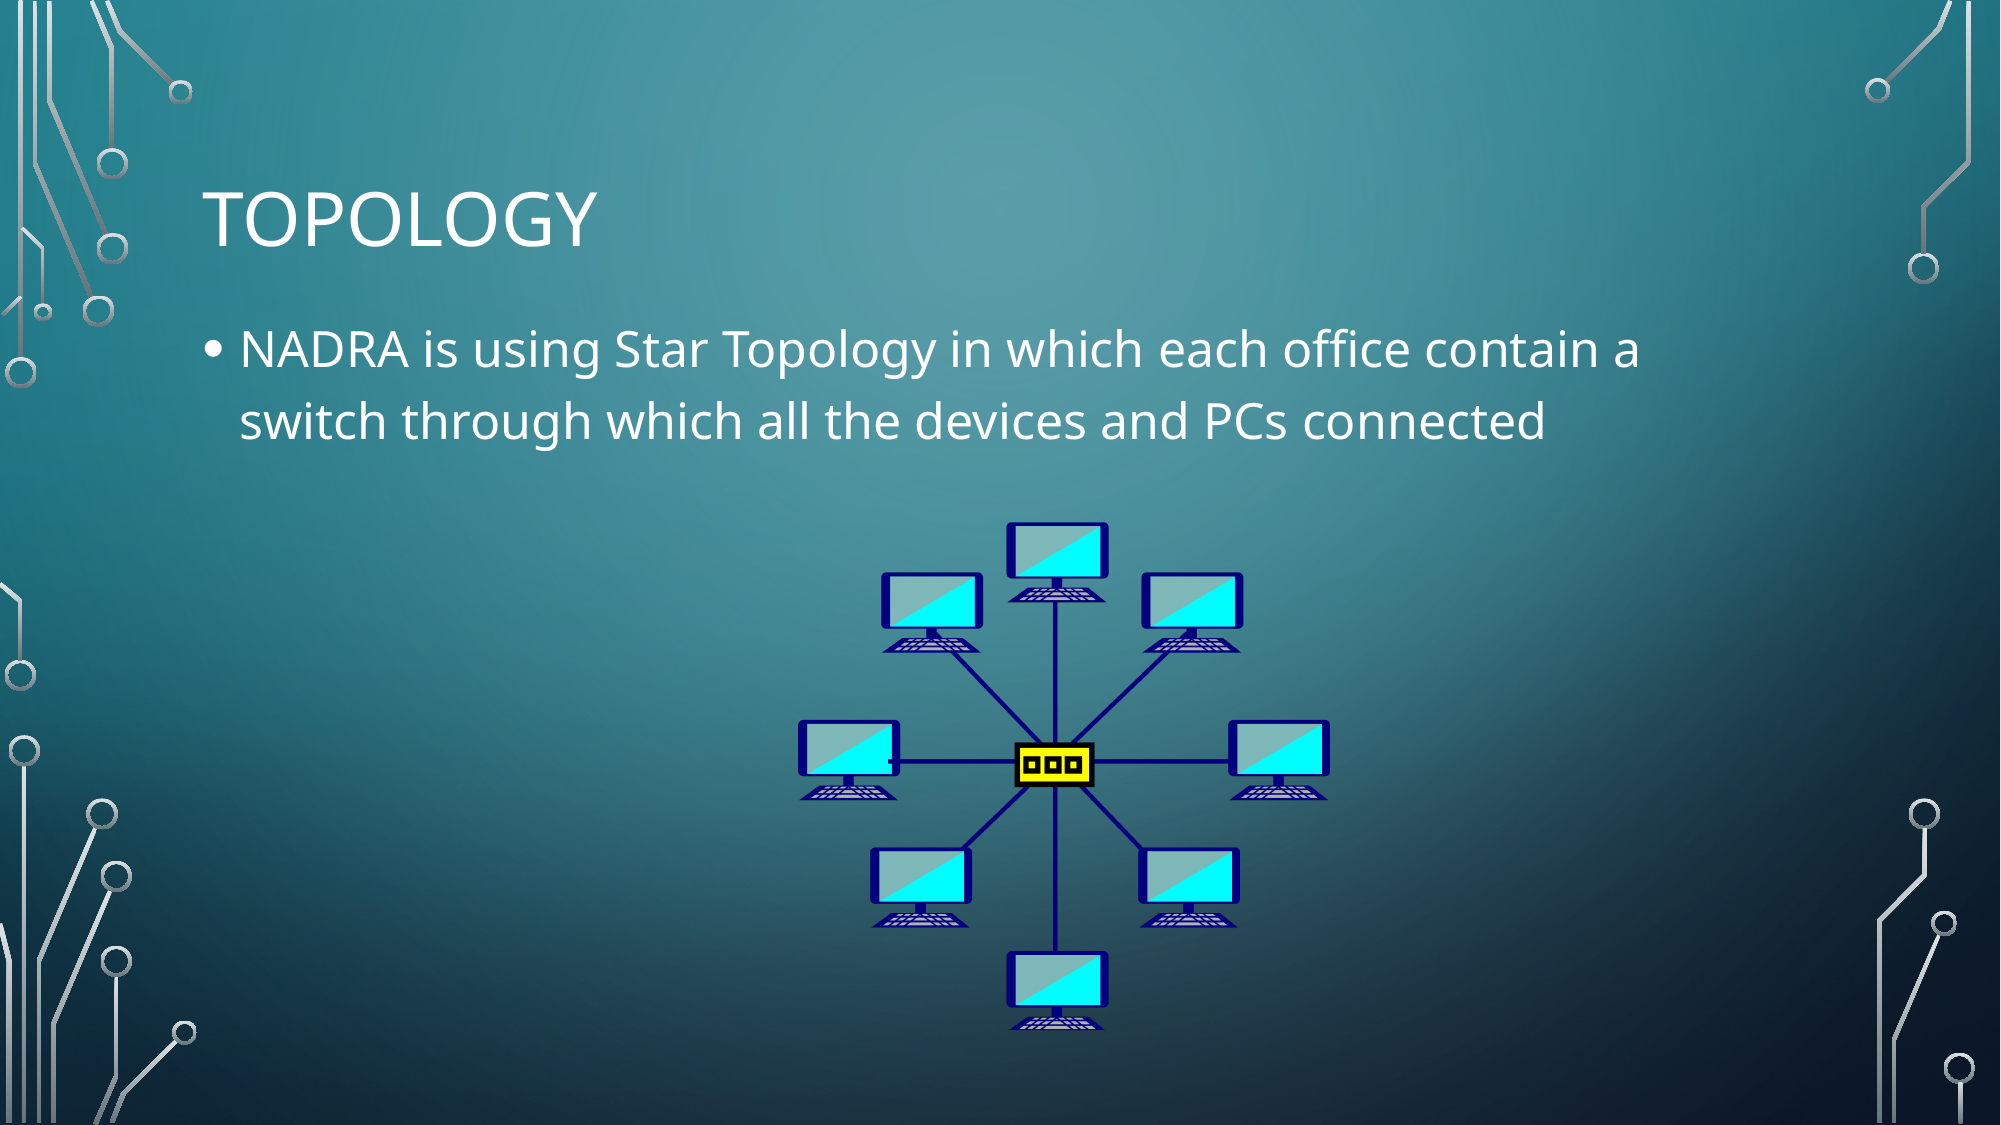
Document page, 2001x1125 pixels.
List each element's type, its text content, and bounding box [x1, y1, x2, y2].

picture [797, 522, 1331, 1031]
title Topology [187, 101, 1813, 298]
list NADRA is using Star Topology in which each office contain a switch through which all the devices and PCs connected [187, 298, 1813, 523]
